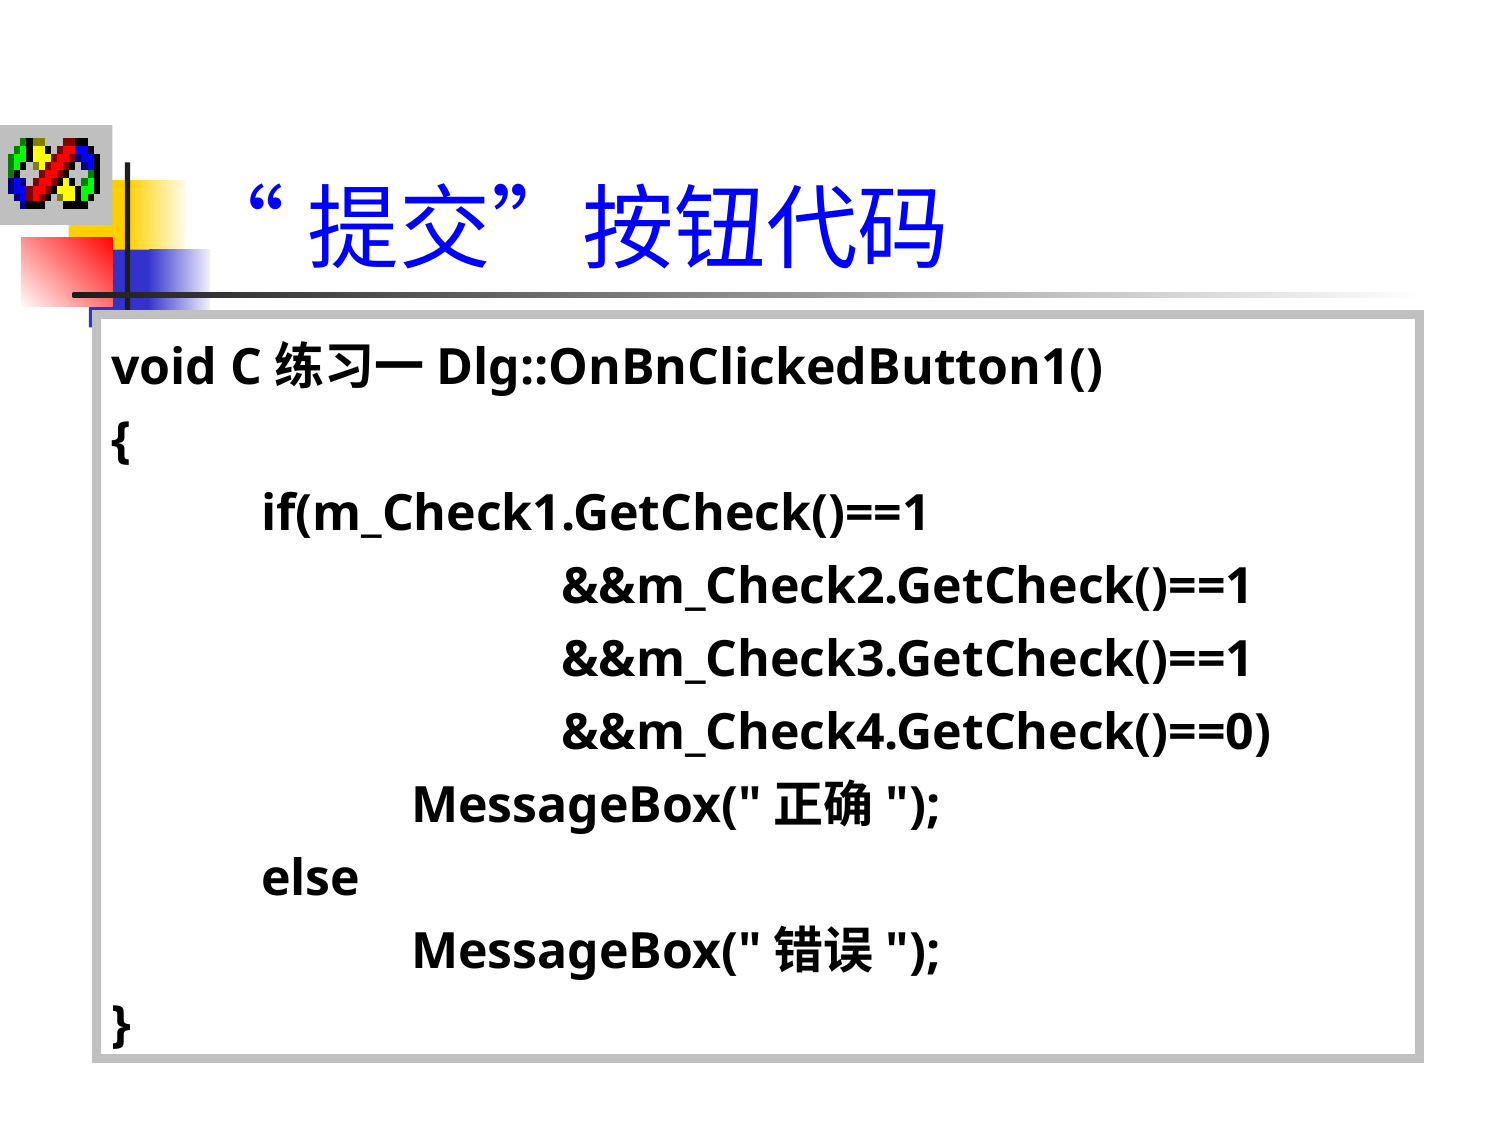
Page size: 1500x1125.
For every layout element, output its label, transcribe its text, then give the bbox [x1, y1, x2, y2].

text_box void C练习一Dlg::OnBnClickedButton1() { if(m_Check1.GetCheck()==1 &&m_Check2.GetCheck()==1 &&m_Check3.GetCheck()==1 &&m_Check4.GetCheck()==0) MessageBox("正确"); else MessageBox("错误"); } [96, 314, 1420, 1059]
picture [0, 125, 113, 225]
text_box “提交”按钮代码 [179, 162, 1022, 287]
